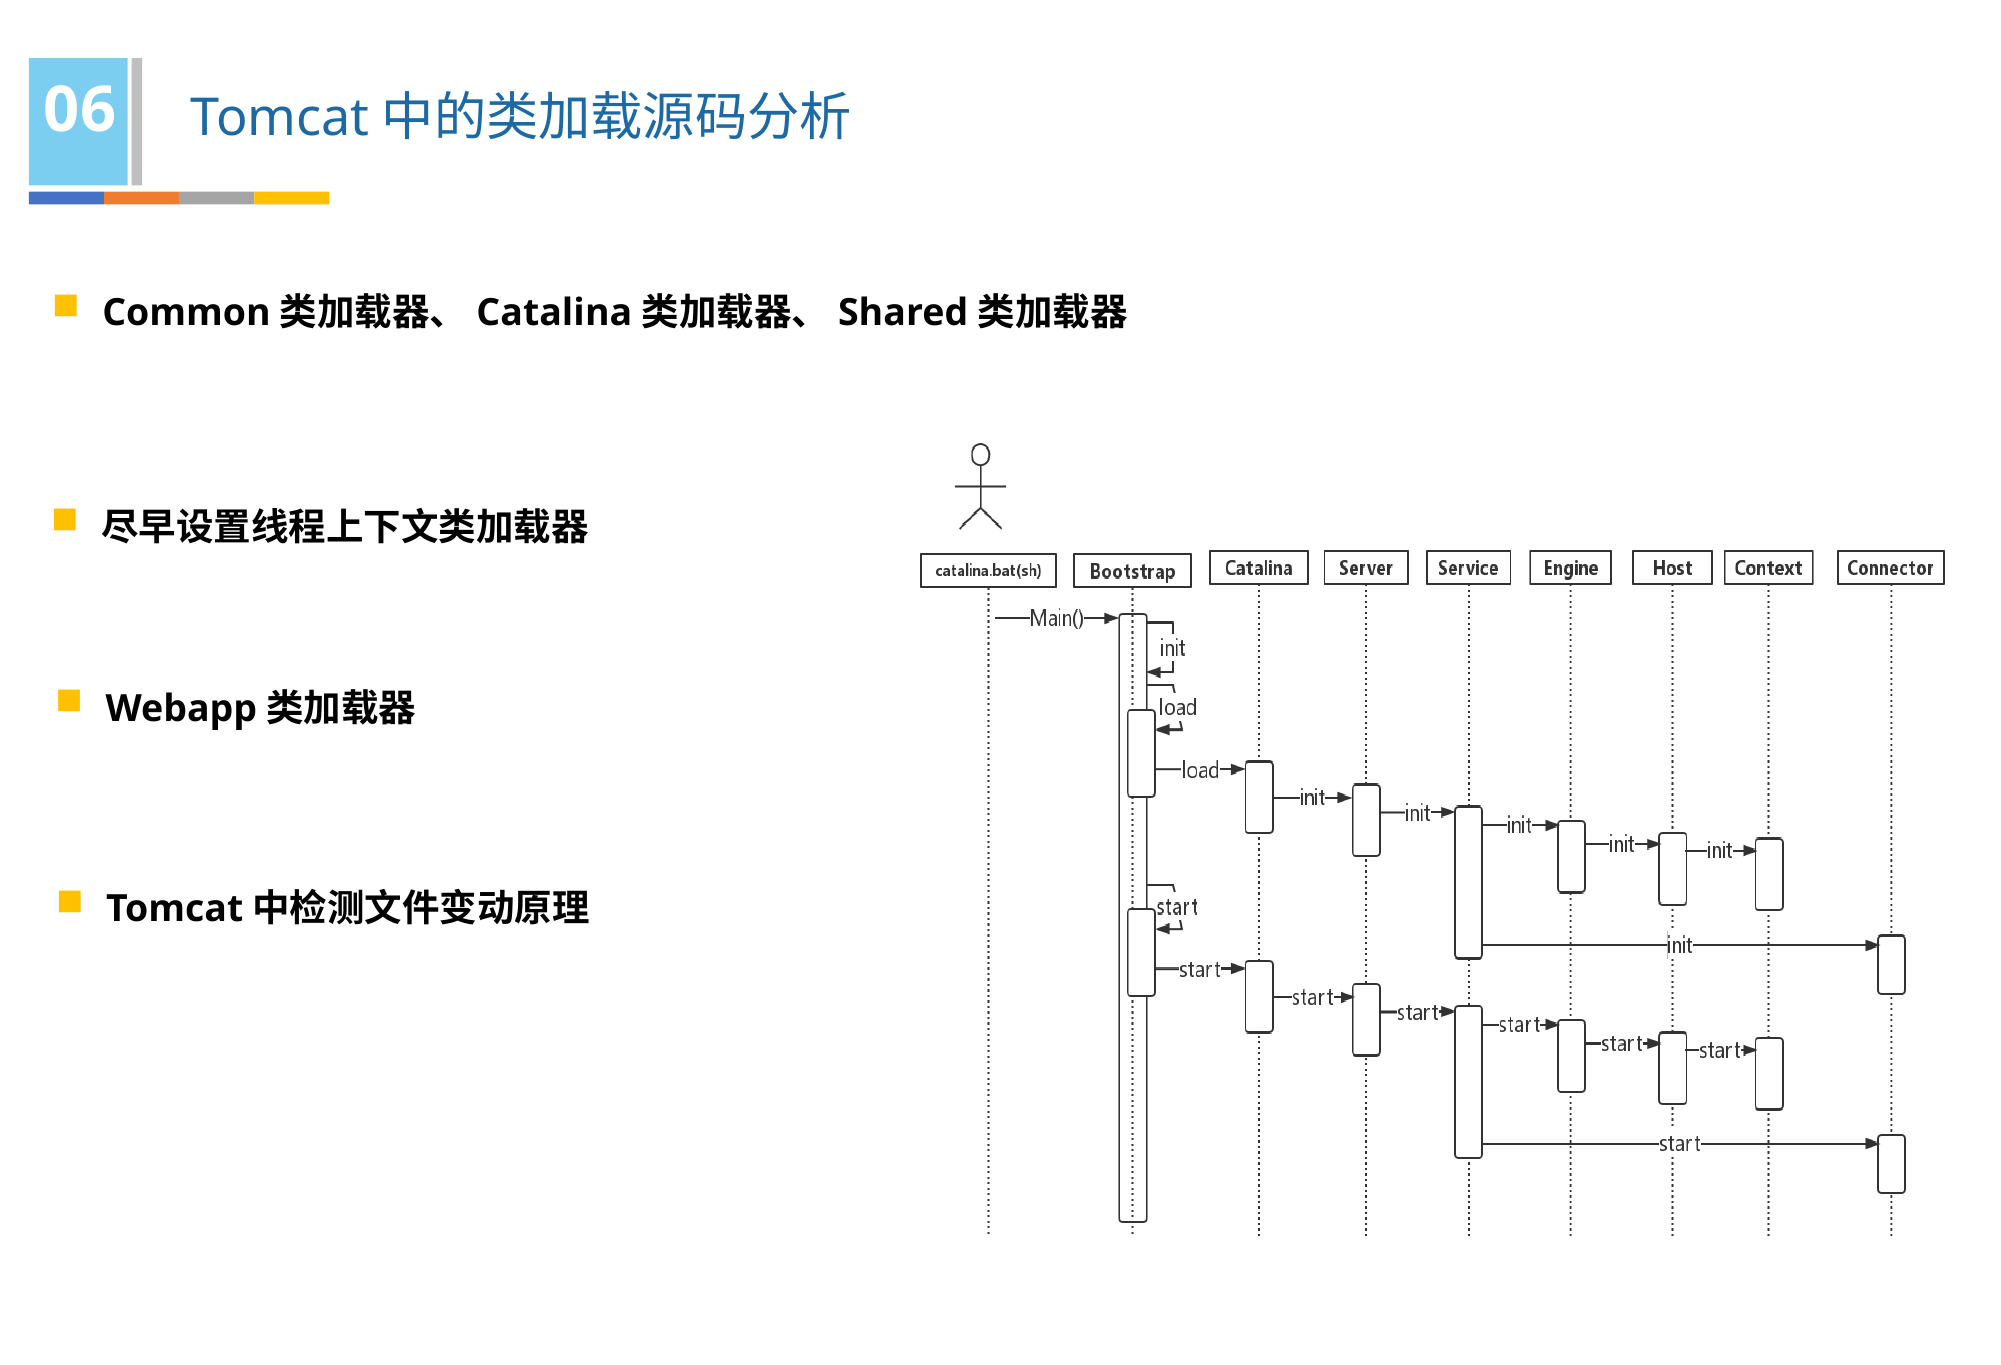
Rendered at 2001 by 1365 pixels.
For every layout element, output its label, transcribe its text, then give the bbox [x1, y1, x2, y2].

text_box Common类加载器、Catalina类加载器、Shared类加载器 [38, 231, 1287, 341]
text_box 尽早设置线程上下文类加载器 [36, 446, 864, 555]
text_box Tomcat中的类加载源码分析 [190, 83, 984, 147]
picture [864, 351, 2000, 1305]
text_box 06 [28, 60, 143, 152]
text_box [28, 191, 330, 205]
text_box Webapp类加载器 [41, 627, 864, 736]
text_box [28, 152, 128, 186]
text_box [131, 152, 143, 186]
text_box Tomcat中检测文件变动原理 [41, 827, 864, 936]
